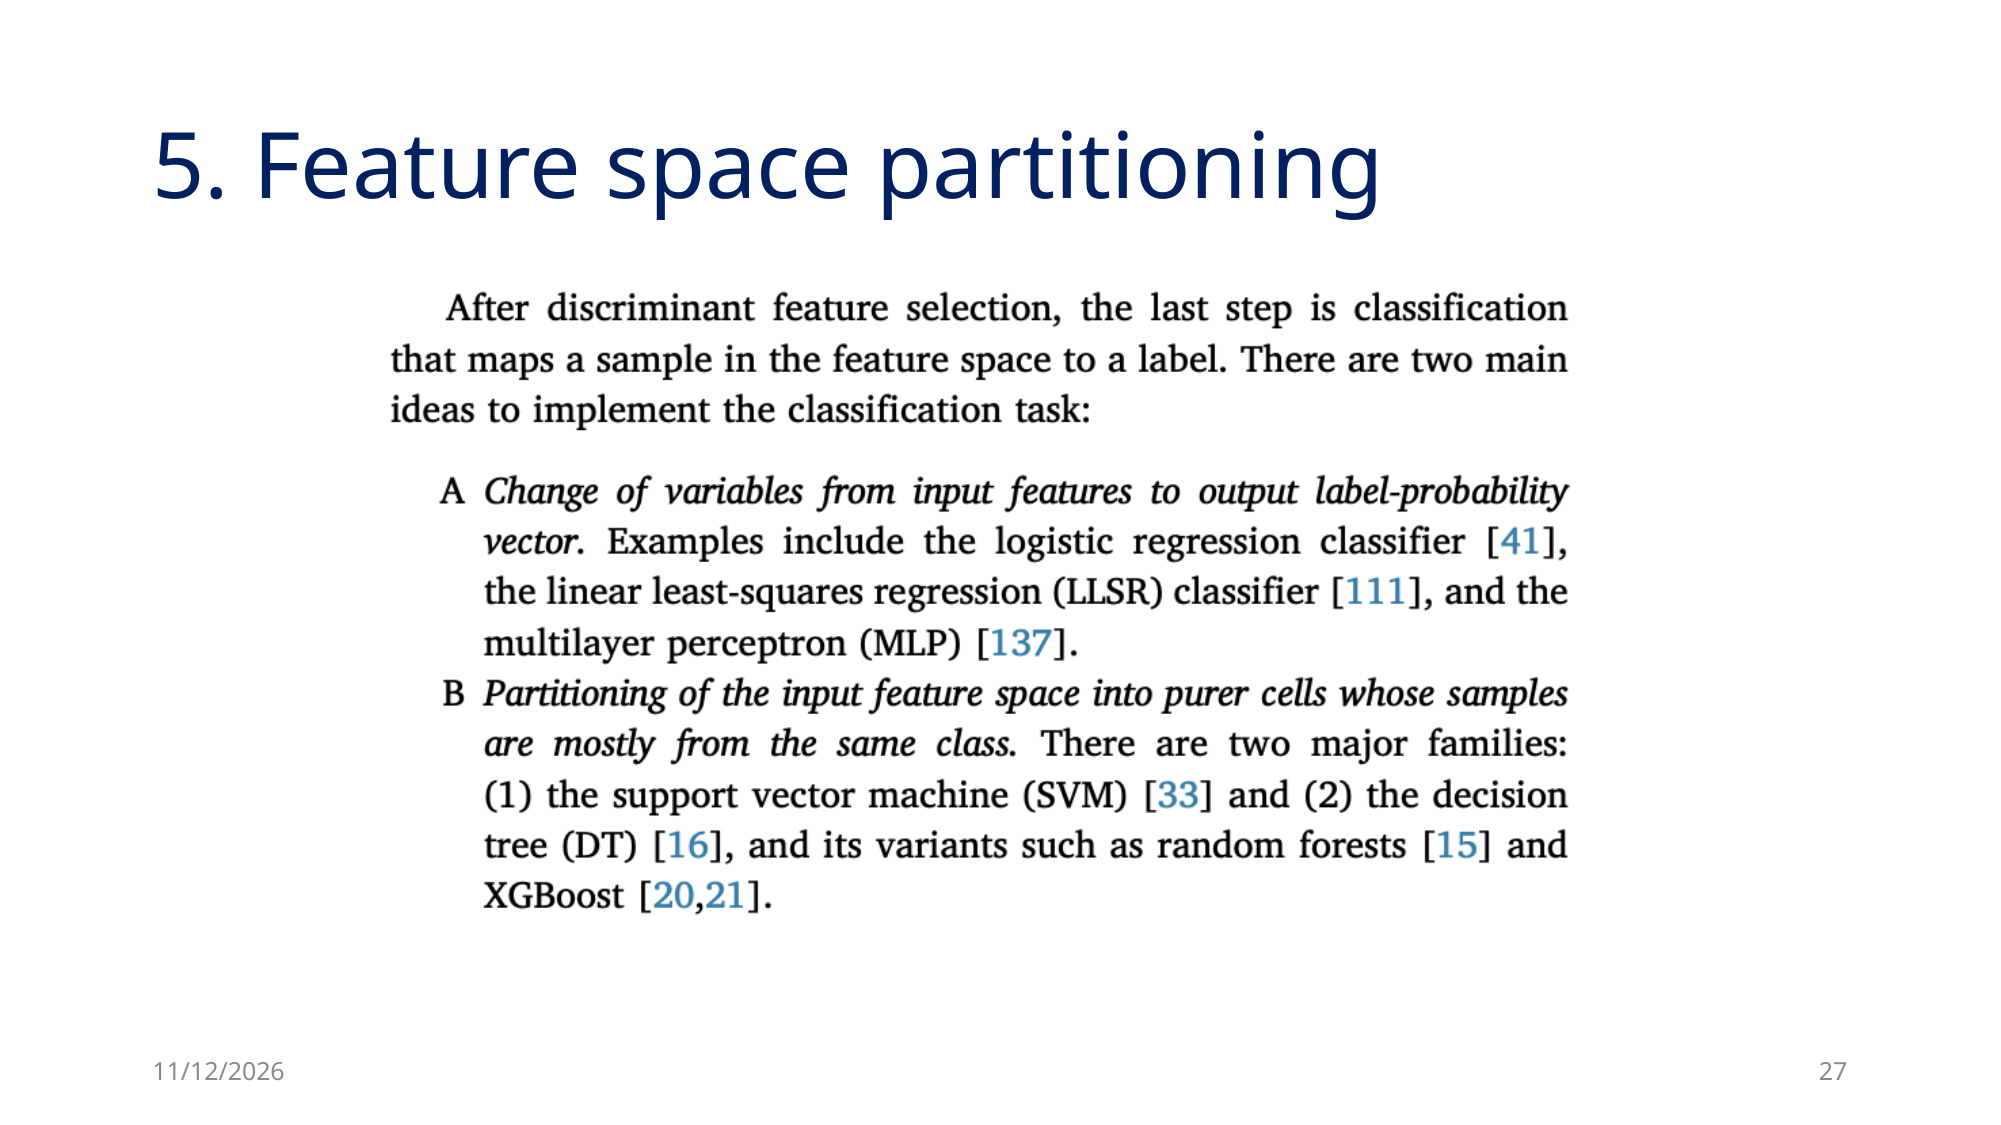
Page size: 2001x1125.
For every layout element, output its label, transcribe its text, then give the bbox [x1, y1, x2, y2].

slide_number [137, 1042, 588, 1103]
title 5. Feature space partitioning [137, 59, 1863, 278]
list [362, 277, 1596, 931]
slide_number 27 [1412, 1042, 1863, 1103]
